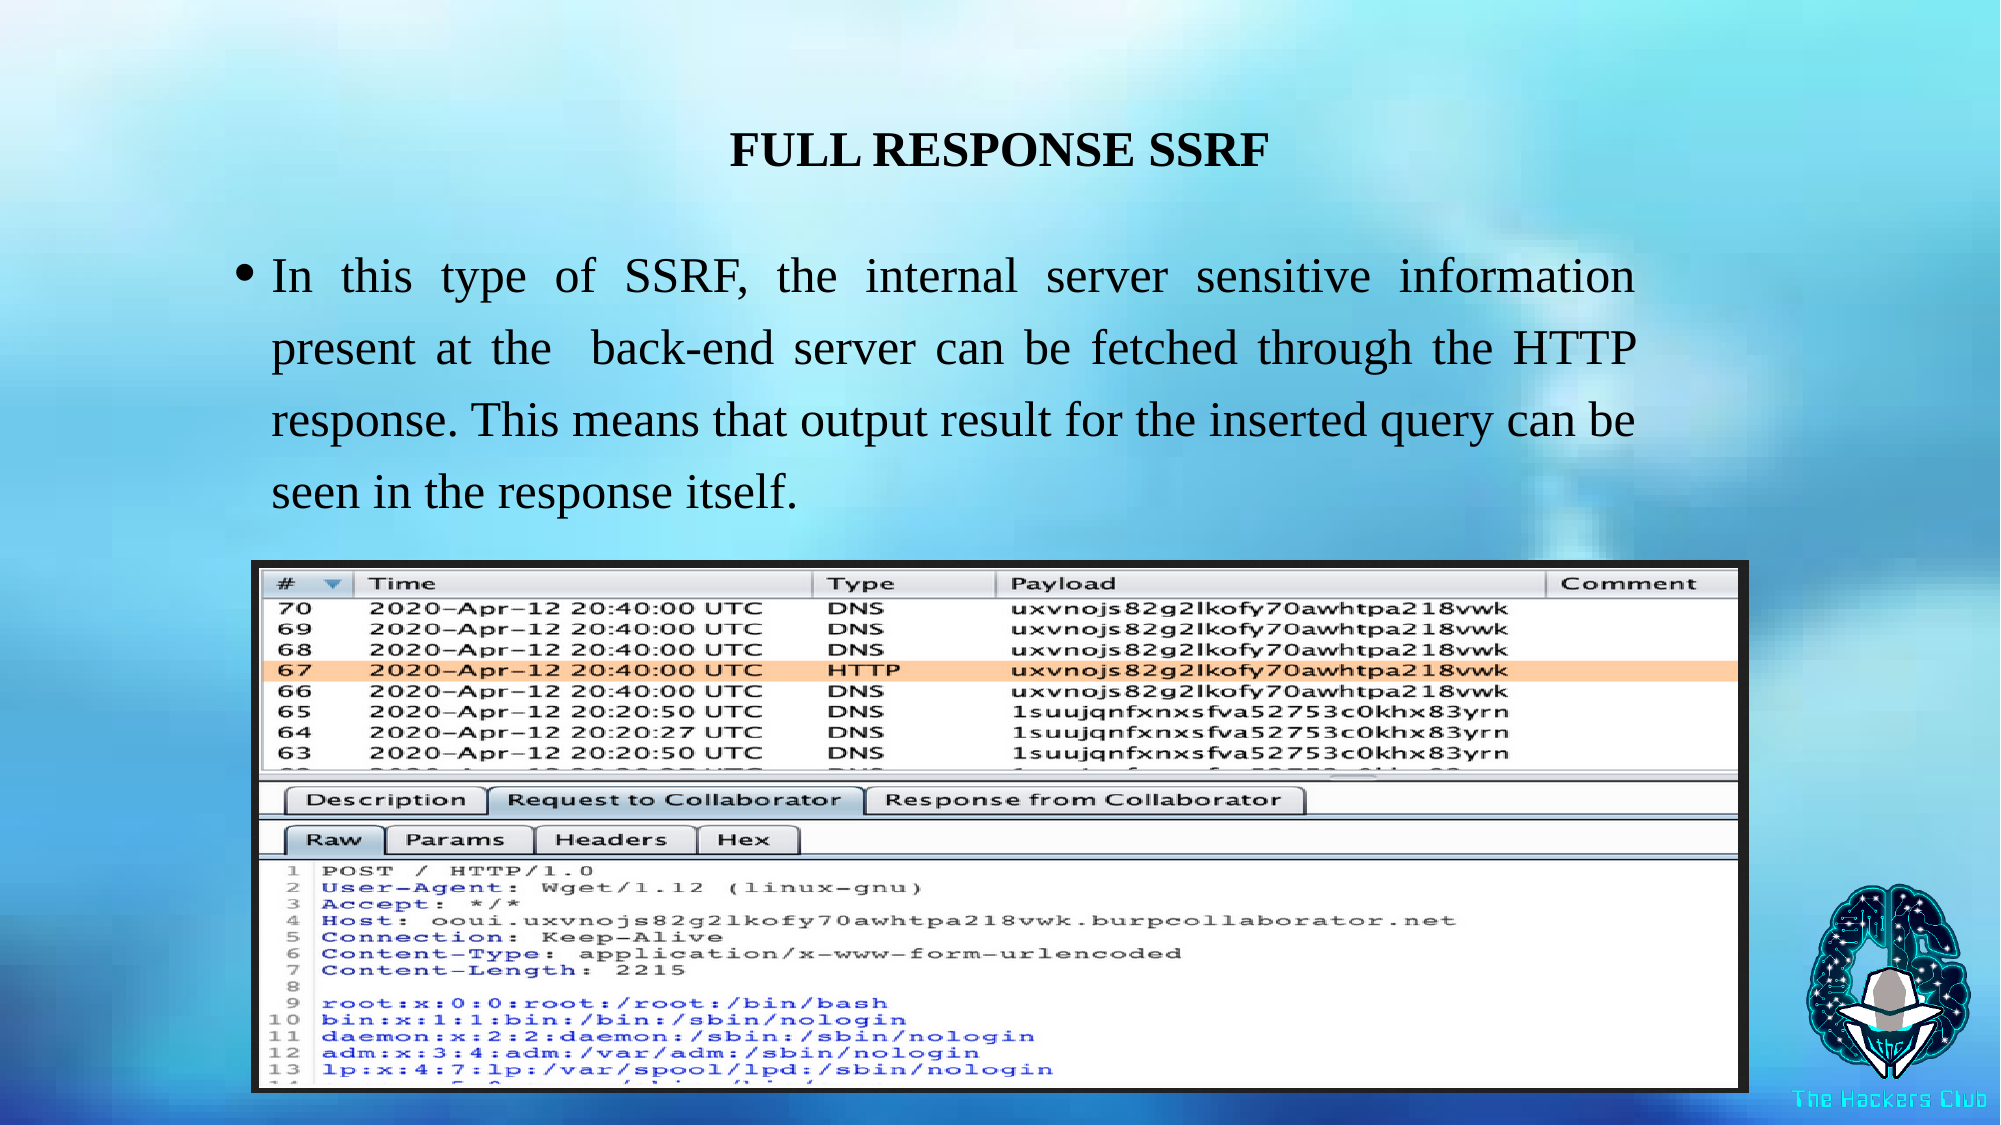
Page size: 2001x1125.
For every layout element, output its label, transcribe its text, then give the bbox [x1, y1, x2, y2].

title full response ssrf [187, 53, 1813, 248]
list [251, 559, 1749, 1093]
picture [0, 0, 2000, 1125]
list In this type of SSRF, the internal server sensitive information present at the back-end server can be fetched through the HTTP response. This means that output result for the inserted query can be seen in the response itself. [218, 222, 1652, 878]
